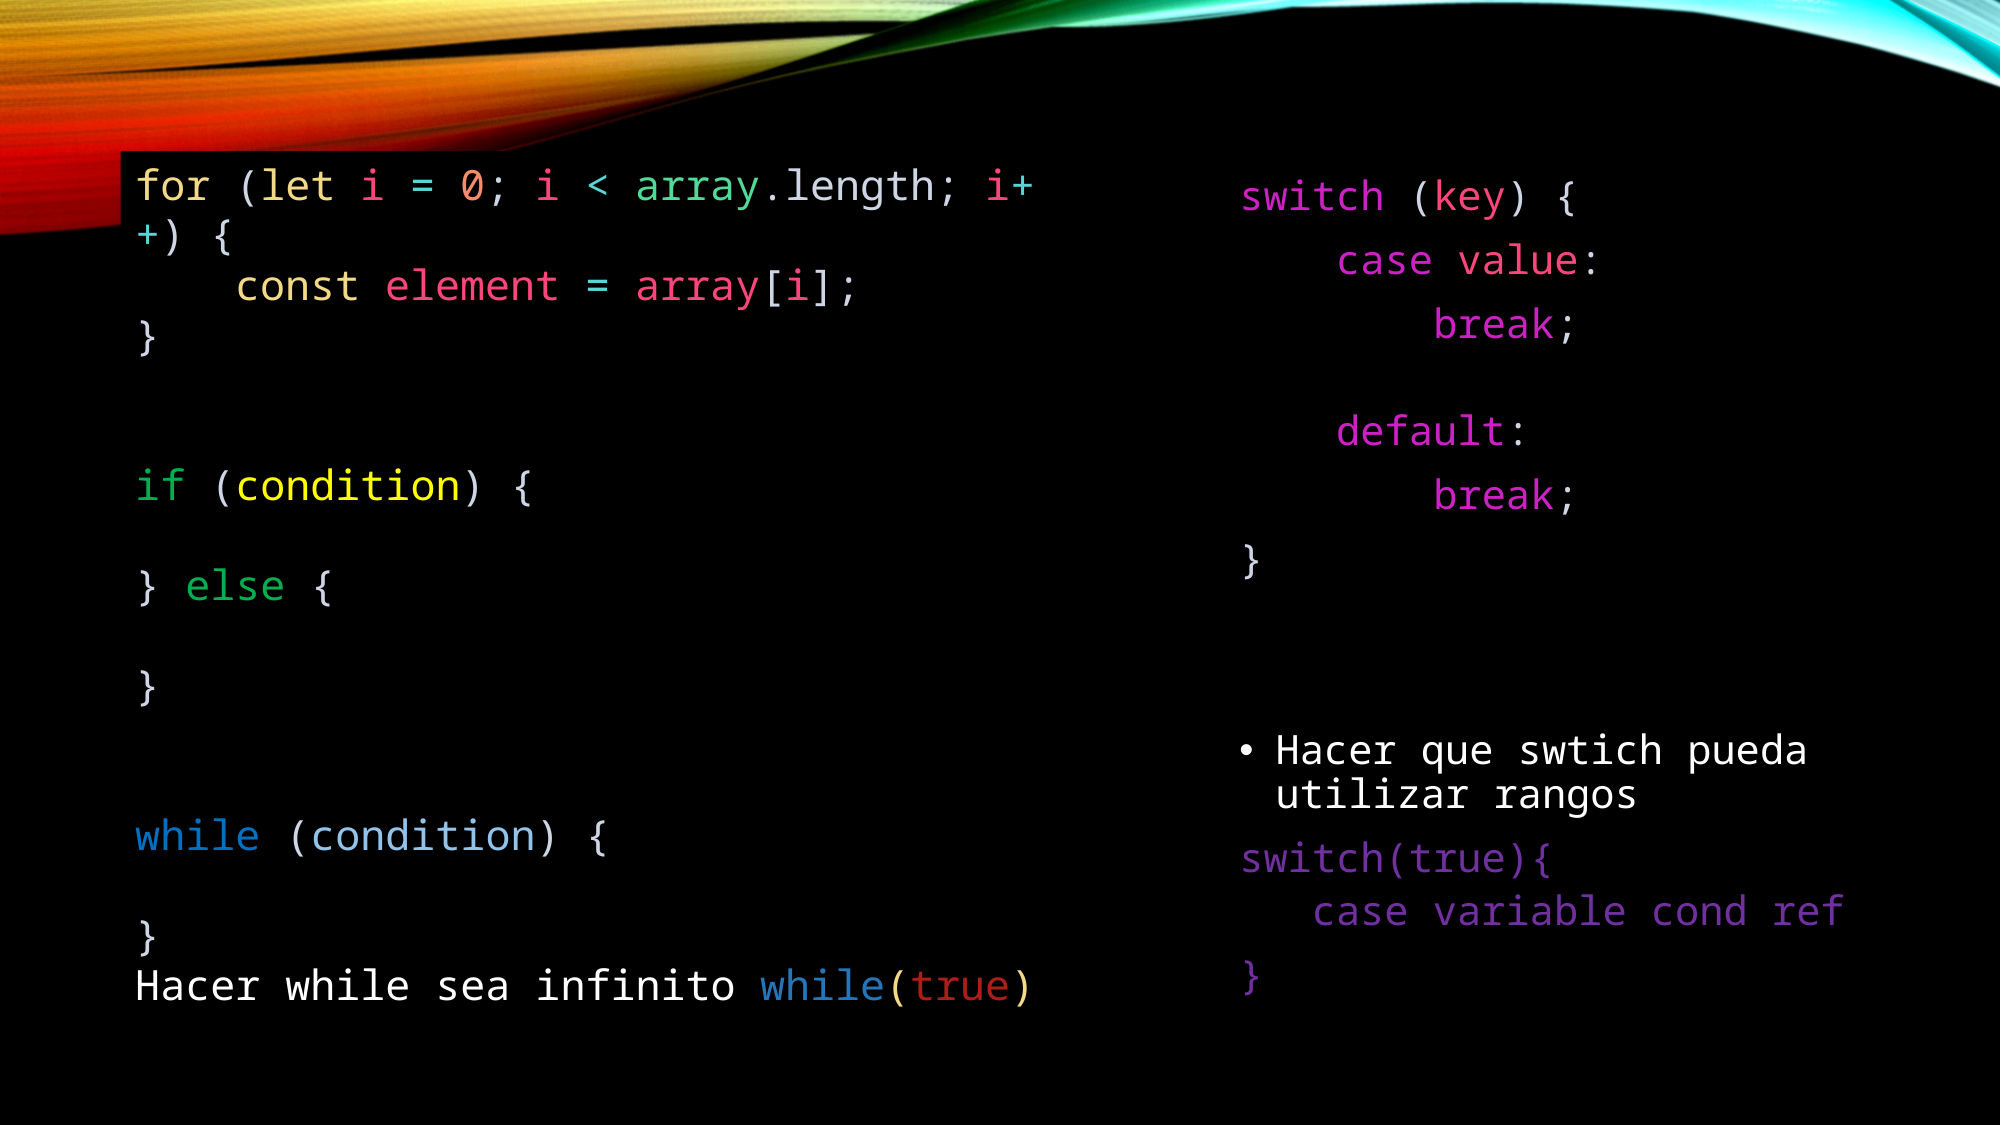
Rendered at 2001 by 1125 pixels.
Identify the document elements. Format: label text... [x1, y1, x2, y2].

text_box for (let i = 0; i < array.length; i++) { const element = array[i]; } if (condition) { } else { } while (condition) { } Hacer while sea infinito while(true) [120, 151, 1086, 1017]
list switch (key) { case value: break; default: break; } Hacer que swtich pueda utilizar rangos switch(true){ case variable cond ref } [1224, 167, 1906, 1008]
picture [0, 0, 2000, 237]
